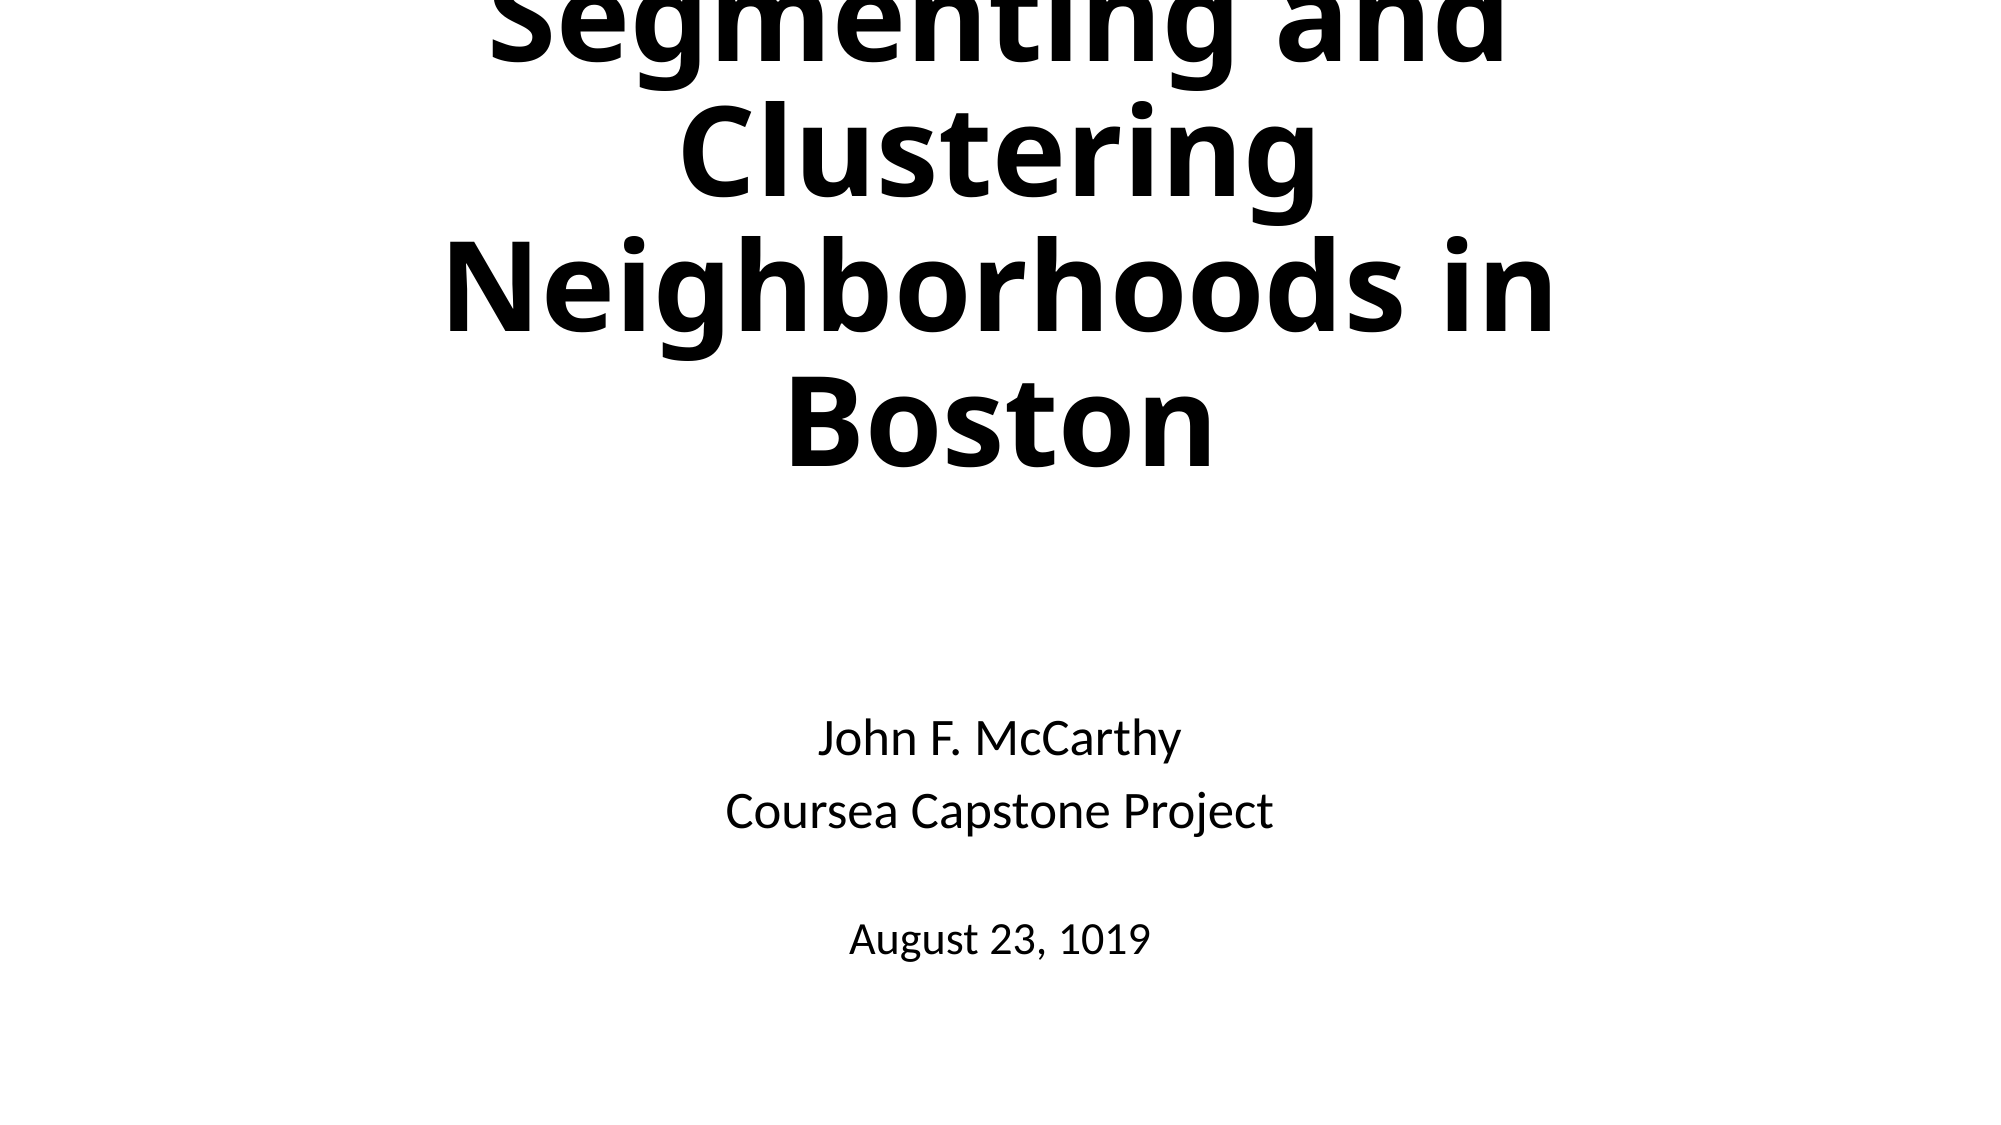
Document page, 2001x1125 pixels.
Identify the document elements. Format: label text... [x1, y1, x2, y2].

title Segmenting and Clustering Neighborhoods in Boston [249, 109, 1750, 501]
subtitle John F. McCarthy Coursea Capstone Project August 23, 1019 [249, 702, 1750, 974]
